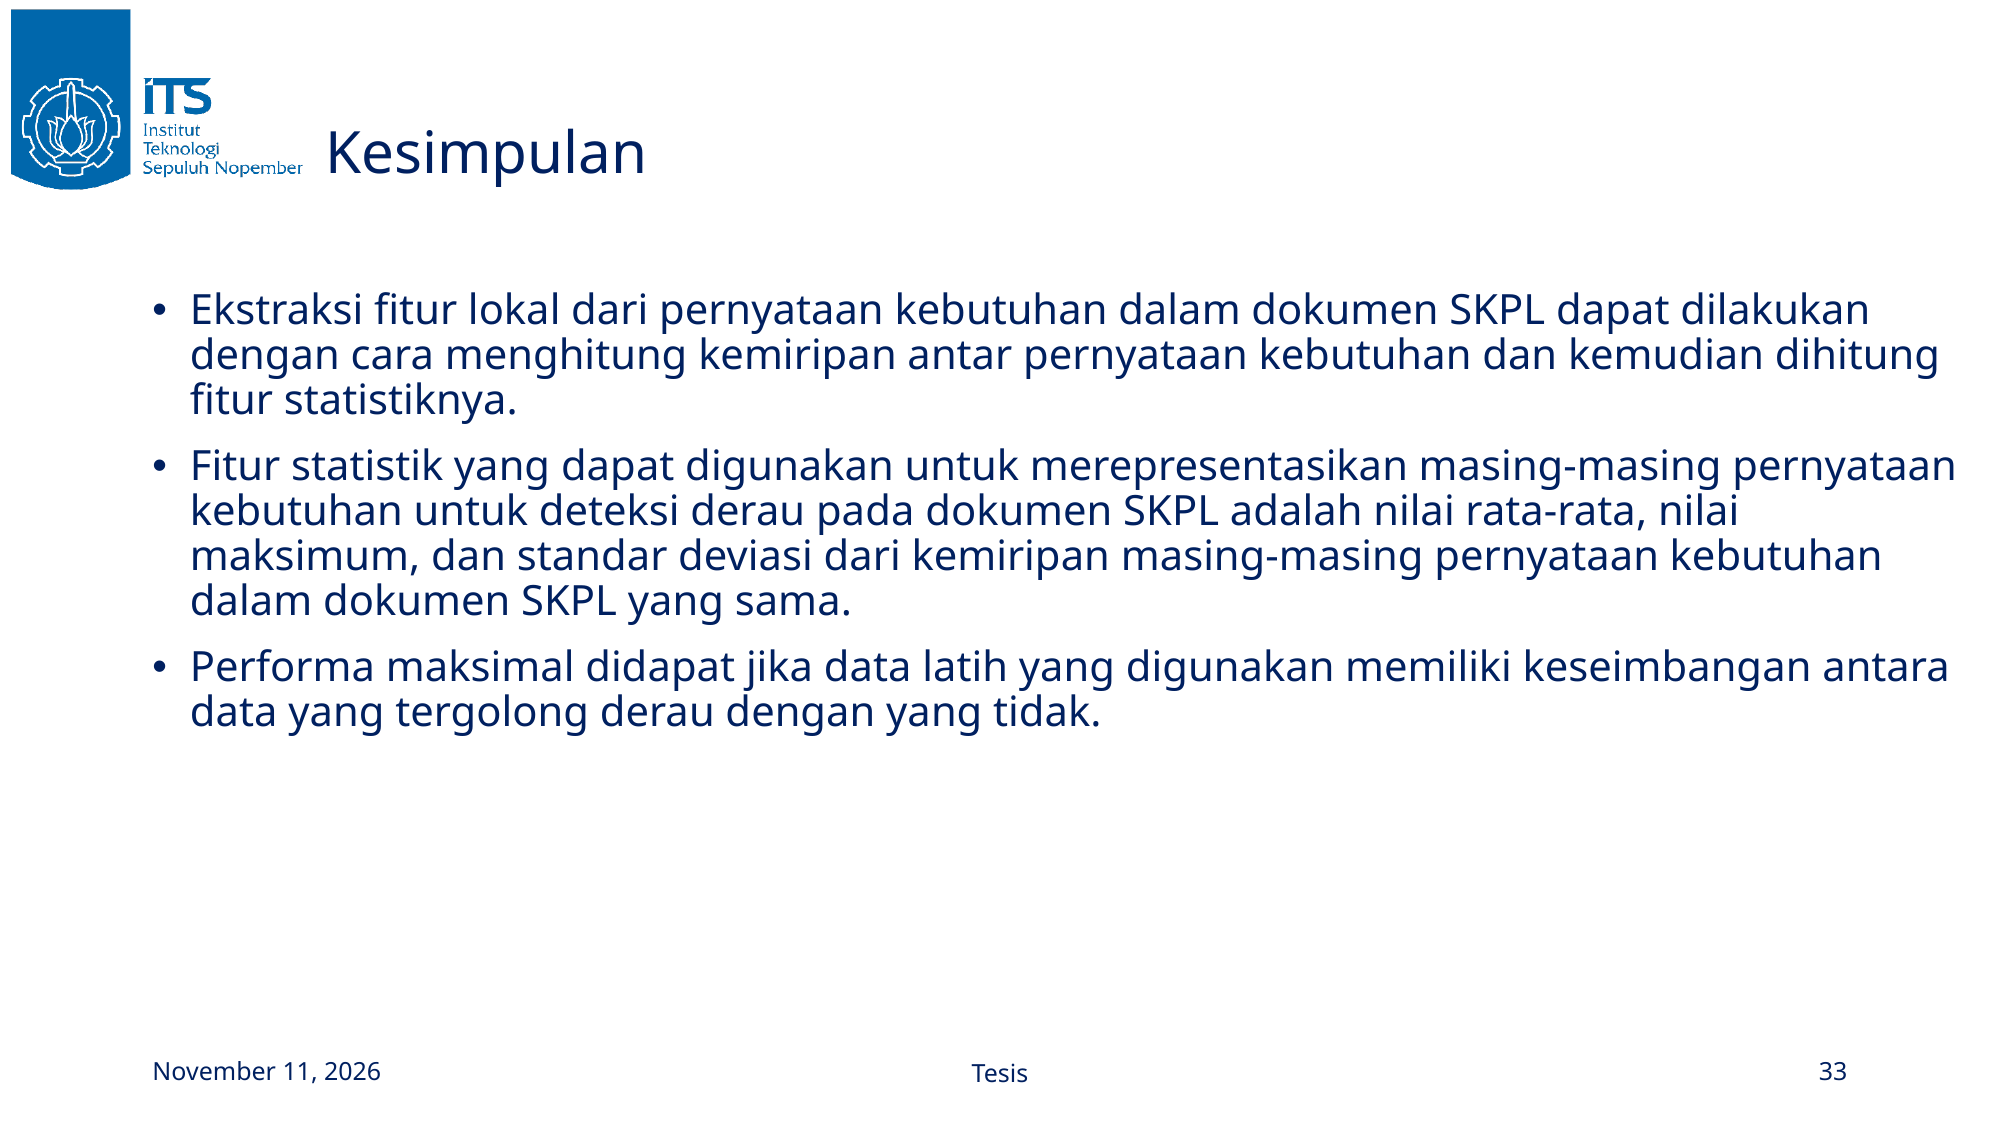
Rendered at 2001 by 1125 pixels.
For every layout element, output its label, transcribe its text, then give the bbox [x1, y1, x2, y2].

slide_number 33 [1412, 1042, 1863, 1103]
title Kesimpulan [310, 84, 2000, 225]
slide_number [137, 1042, 588, 1103]
footer Tesis [662, 1042, 1338, 1103]
picture [0, 0, 311, 200]
list Ekstraksi fitur lokal dari pernyataan kebutuhan dalam dokumen SKPL dapat dilakukan dengan cara menghitung kemiripan antar pernyataan kebutuhan dan kemudian dihitung fitur statistiknya. Fitur statistik yang dapat digunakan untuk merepresentasikan masing-masing pernyataan kebutuhan untuk deteksi derau pada dokumen SKPL adalah nilai rata-rata, nilai maksimum, dan standar deviasi dari kemiripan masing-masing pernyataan kebutuhan dalam dokumen SKPL yang sama. Performa maksimal didapat jika data latih yang digunakan memiliki keseimbangan antara data yang tergolong derau dengan yang tidak. [137, 281, 1994, 1087]
